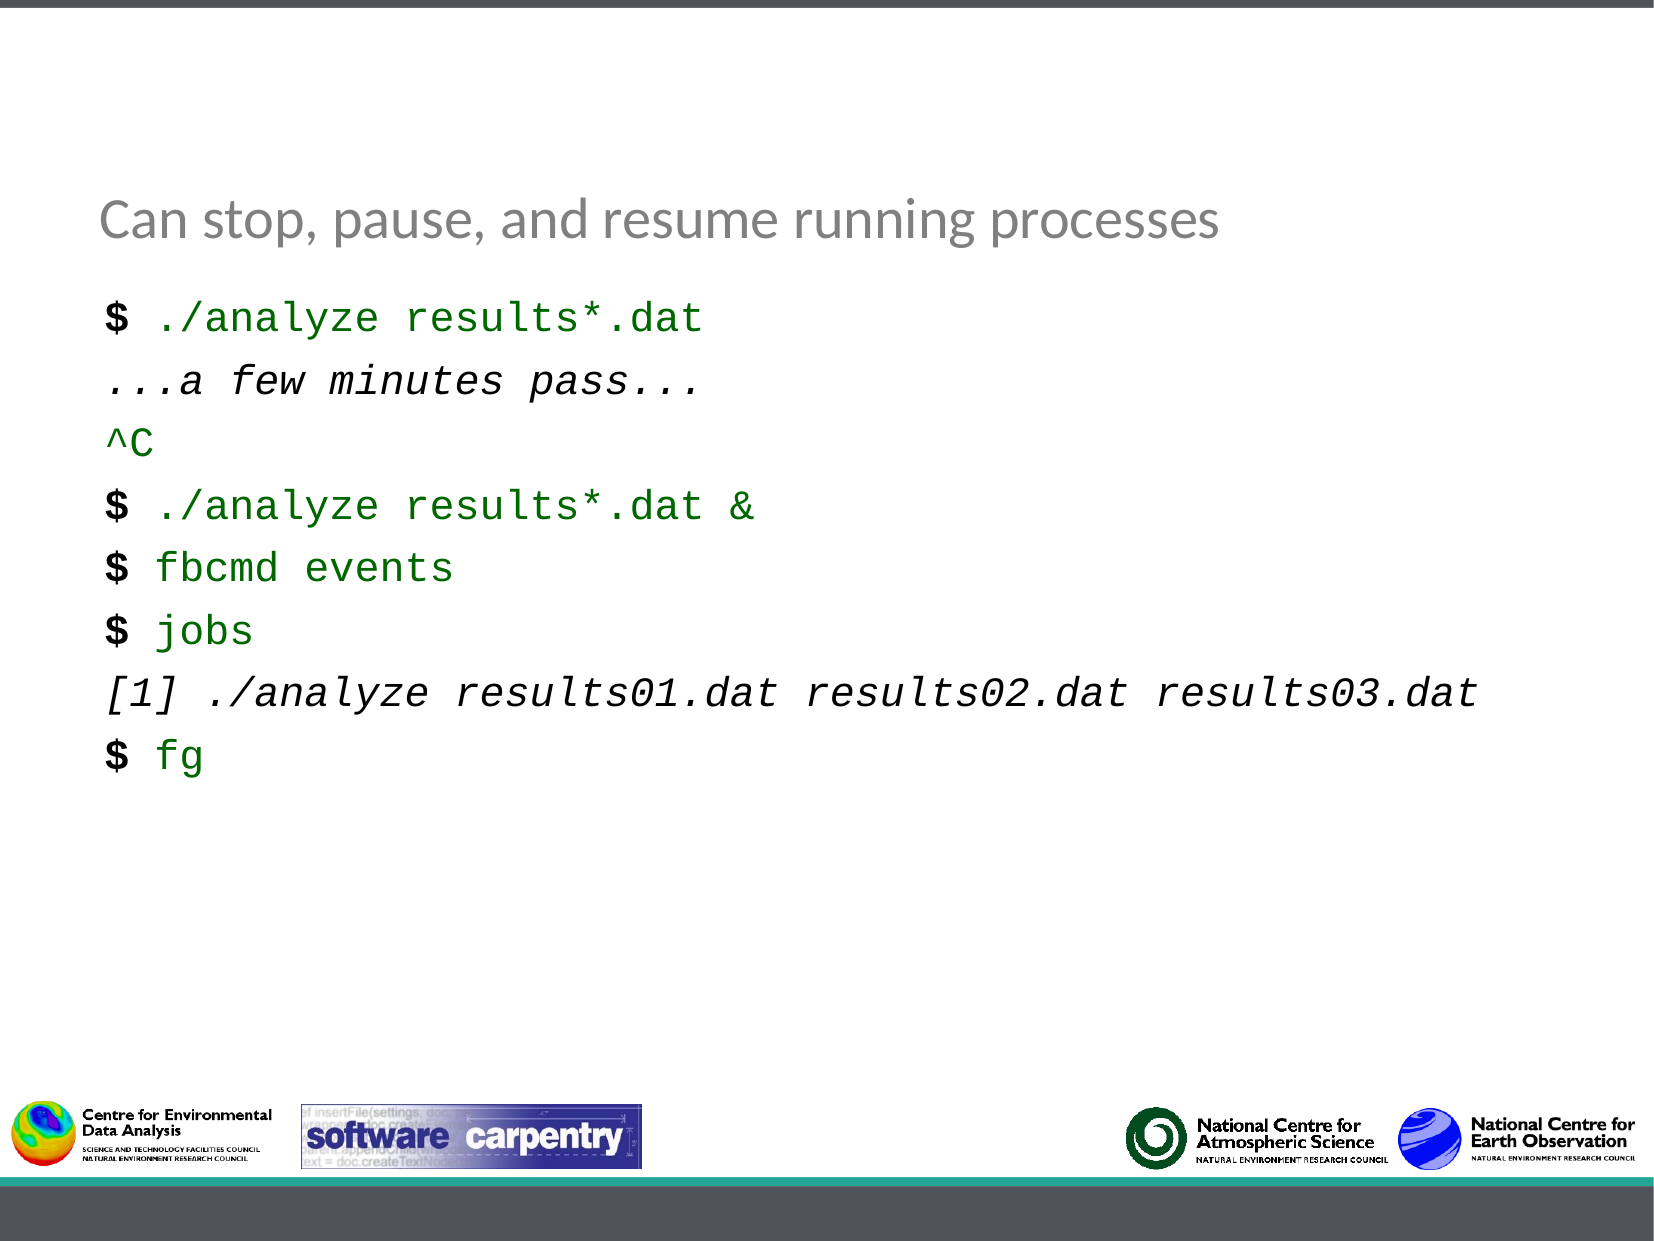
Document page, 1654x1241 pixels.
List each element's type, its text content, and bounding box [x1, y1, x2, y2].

text_box $ ./analyze results*.dat ...a few minutes pass... ^C $ ./analyze results*.dat & $ fbcmd events $ jobs [1] ./analyze results01.dat results02.dat results03.dat $ fg [89, 270, 1512, 1065]
picture [0, 0, 1654, 1241]
text_box Can stop, pause, and resume running processes [84, 138, 1386, 259]
